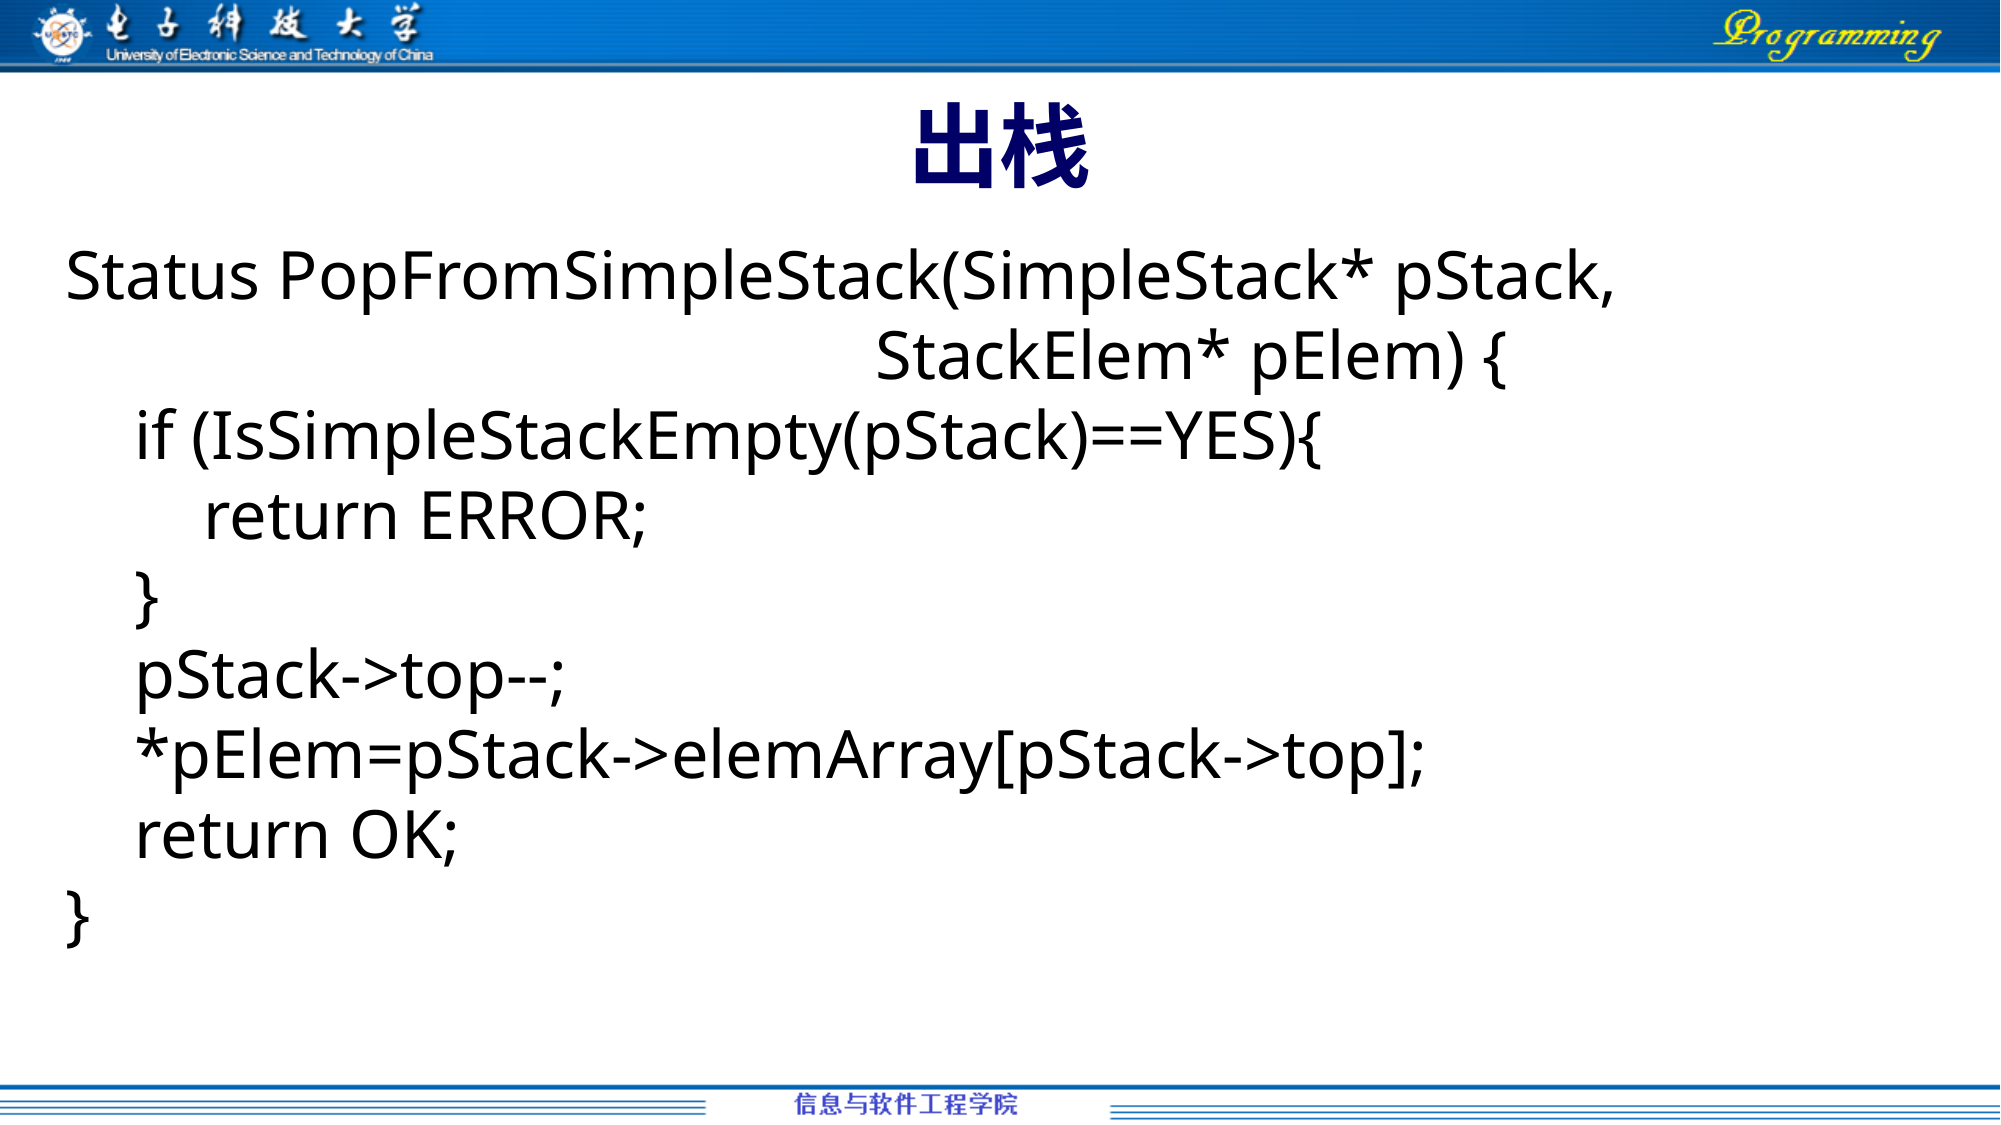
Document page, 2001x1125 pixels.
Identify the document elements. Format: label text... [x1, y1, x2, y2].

picture [0, 0, 2000, 1125]
title 出栈 [150, 87, 1850, 200]
list Status PopFromSimpleStack(SimpleStack* pStack, StackElem* pElem) { if (IsSimpleStackEmpty(pStack)==YES){ return ERROR; } pStack->top--; *pElem=pStack->elemArray[pStack->top]; return OK; } [50, 224, 1950, 1075]
